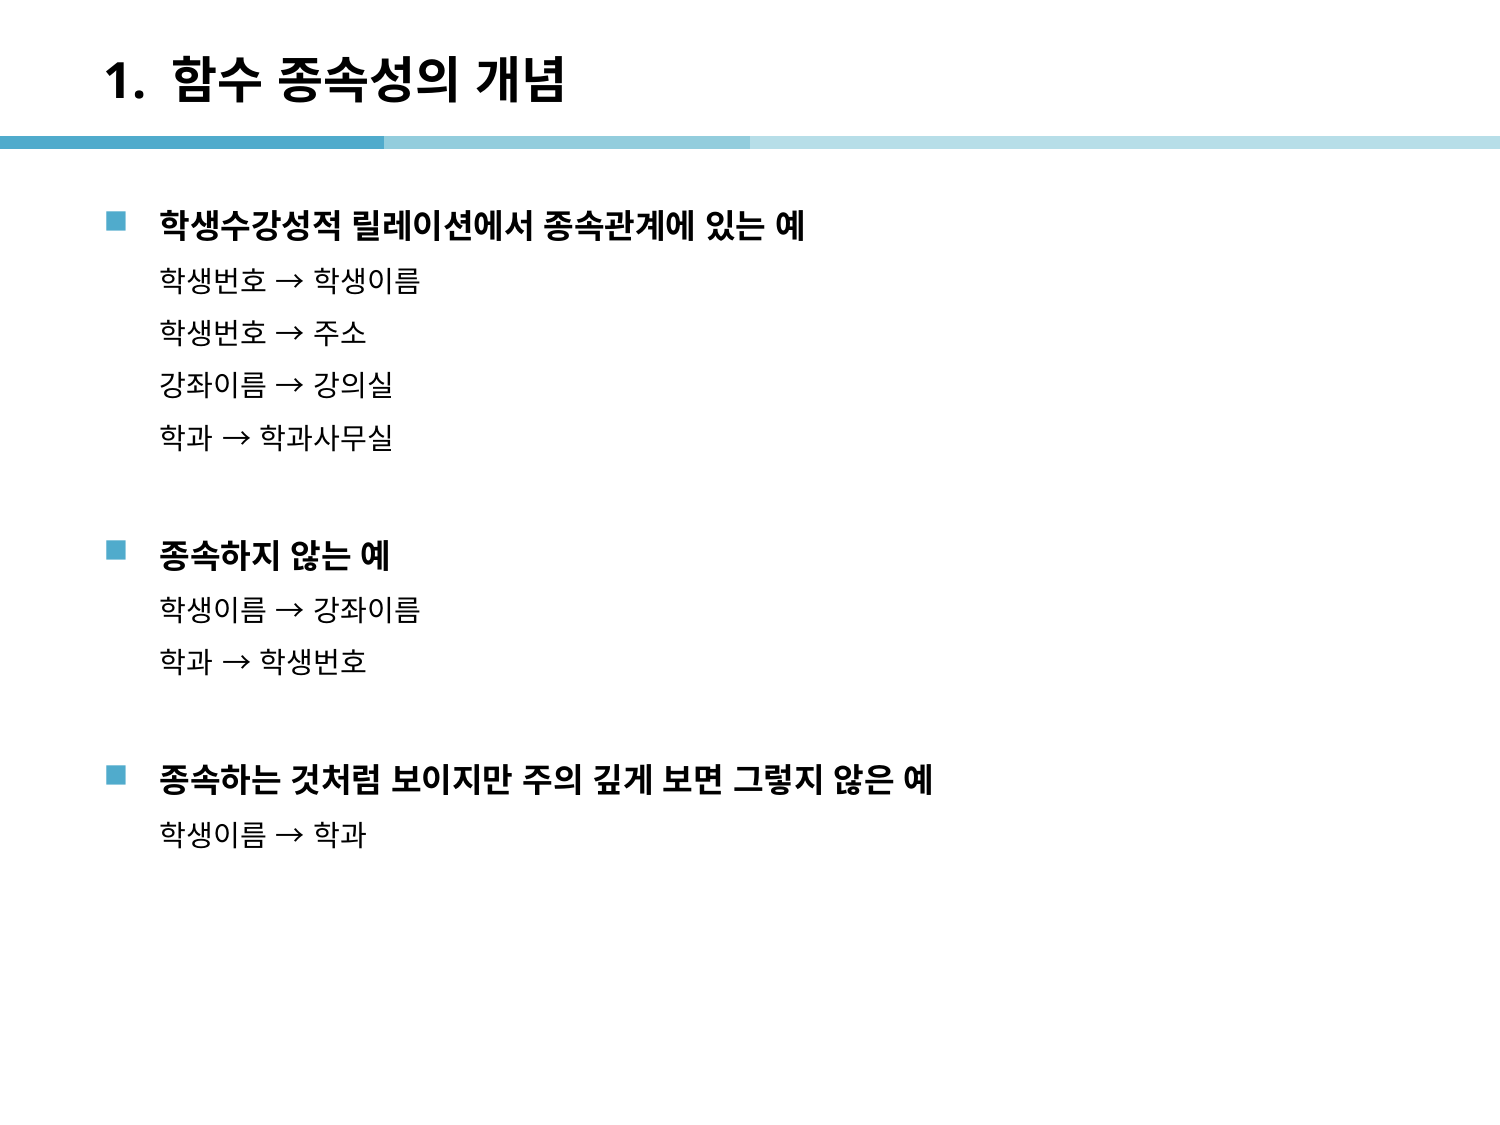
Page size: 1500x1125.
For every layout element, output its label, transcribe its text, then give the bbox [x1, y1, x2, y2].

list 학생수강성적 릴레이션에서 종속관계에 있는 예 학생번호 → 학생이름 학생번호 → 주소 강좌이름 → 강의실 학과 → 학과사무실 종속하지 않는 예 학생이름 → 강좌이름 학과 → 학생번호 종속하는 것처럼 보이지만 주의 깊게 보면 그렇지 않은 예 학생이름 → 학과 [88, 177, 1412, 1077]
title 1. 함수 종속성의 개념 [88, 32, 1330, 124]
